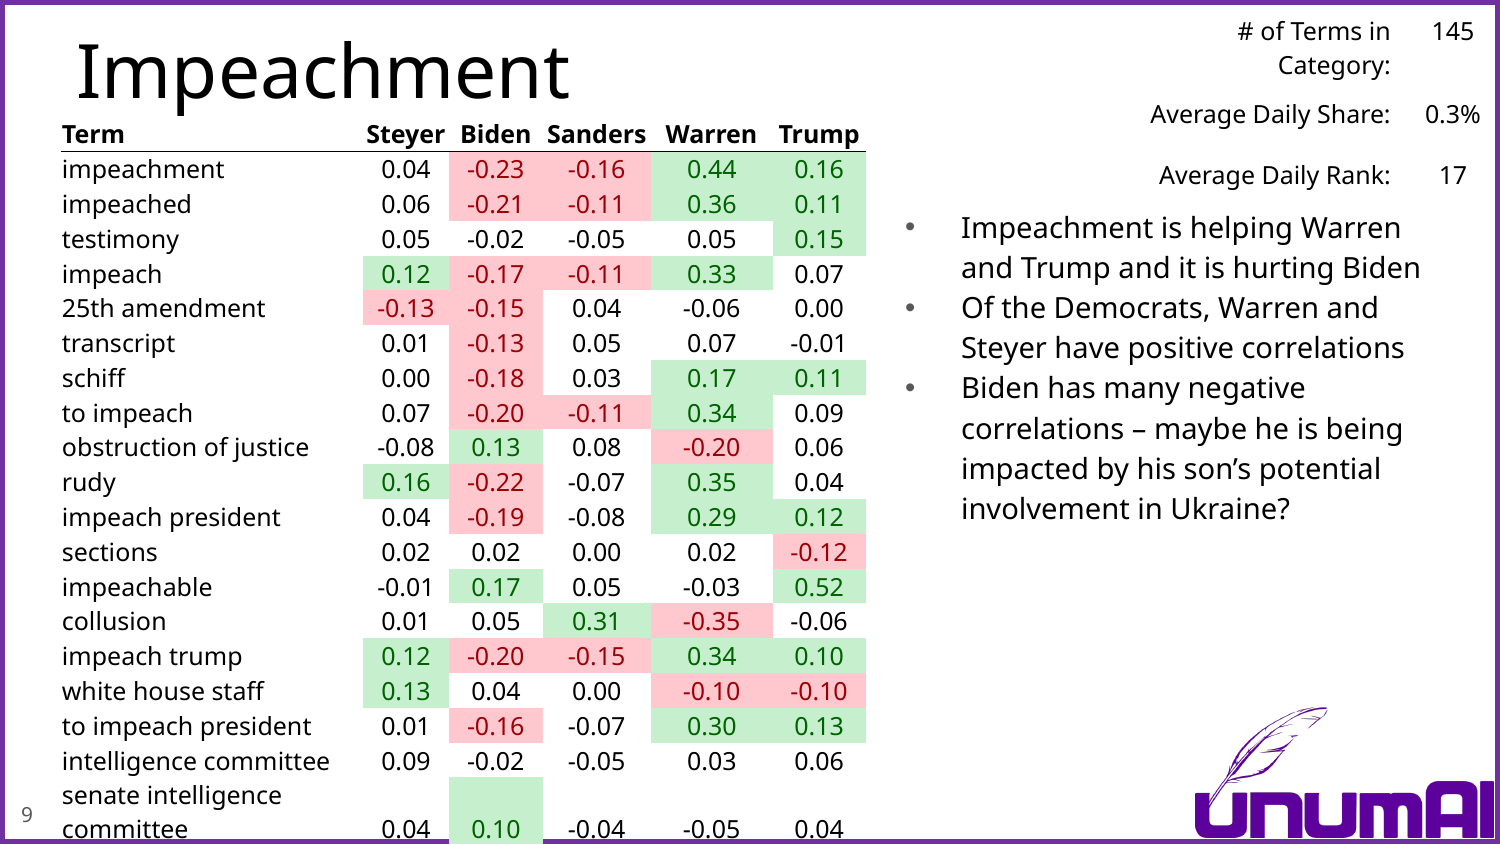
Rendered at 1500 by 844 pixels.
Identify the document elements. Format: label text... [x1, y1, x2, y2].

table_cell -0.10 [651, 673, 773, 708]
table_cell white house staff [61, 673, 363, 708]
table_cell 0.02 [449, 534, 543, 569]
table_cell 0.3% [1406, 90, 1500, 150]
table_cell 0.05 [449, 603, 543, 638]
table_cell 25th amendment [61, 290, 363, 325]
table_cell transcript [61, 325, 363, 360]
table_cell -0.18 [449, 360, 543, 395]
table_cell -0.02 [449, 221, 543, 256]
table_cell -0.16 [449, 708, 543, 743]
table_cell 0.05 [651, 221, 773, 256]
table_cell 0.36 [651, 186, 773, 221]
table_cell 0.06 [773, 743, 866, 777]
table_cell -0.20 [651, 429, 773, 464]
table_cell 0.11 [773, 360, 866, 395]
table_cell 0.04 [363, 152, 449, 186]
table_cell 0.30 [651, 708, 773, 743]
table_cell 0.17 [651, 360, 773, 395]
table_cell schiff [61, 360, 363, 395]
table_cell collusion [61, 603, 363, 638]
title Impeachment [61, 8, 1108, 103]
table_cell 0.04 [363, 499, 449, 534]
table_cell 0.07 [773, 256, 866, 290]
table_cell impeach president [61, 499, 363, 534]
table_cell 0.13 [449, 429, 543, 464]
table_cell 0.04 [363, 777, 449, 844]
table_cell 0.16 [363, 464, 449, 499]
table_cell -0.22 [449, 464, 543, 499]
table_cell 17 [1406, 150, 1500, 211]
table_cell 0.31 [543, 603, 651, 638]
table_cell 0.01 [363, 325, 449, 360]
list Impeachment is helping Warren and Trump and it is hurting Biden Of the Democrats, Warren and Steyer have positive correlations Biden has many negative correlations – maybe he is being impacted by his son’s potential involvement in Ukraine? [871, 189, 1464, 407]
table_cell sections [61, 534, 363, 569]
picture [1195, 707, 1494, 838]
table_cell 0.10 [773, 638, 866, 673]
table_cell to impeach [61, 395, 363, 429]
table_cell -0.07 [543, 708, 651, 743]
table_cell -0.19 [449, 499, 543, 534]
table_header Term [61, 94, 363, 151]
table_cell 0.13 [773, 708, 866, 743]
table_cell 0.05 [543, 569, 651, 603]
table_cell senate intelligence committee [61, 777, 363, 844]
table_cell -0.13 [363, 290, 449, 325]
table_cell 0.07 [651, 325, 773, 360]
table_cell 0.01 [363, 603, 449, 638]
slide_number 9 [6, 796, 61, 836]
table_cell -0.13 [449, 325, 543, 360]
table_cell -0.21 [449, 186, 543, 221]
table_cell -0.03 [651, 569, 773, 603]
table_cell intelligence committee [61, 743, 363, 777]
table_cell -0.11 [543, 256, 651, 290]
table_cell 0.02 [651, 534, 773, 569]
table_cell 0.04 [773, 464, 866, 499]
table_cell 0.52 [773, 569, 866, 603]
table_cell 0.00 [543, 534, 651, 569]
table_cell -0.07 [543, 464, 651, 499]
table_cell 0.34 [651, 395, 773, 429]
table_cell 0.12 [773, 499, 866, 534]
table_cell to impeach president [61, 708, 363, 743]
table_cell 0.06 [773, 429, 866, 464]
table_cell -0.20 [449, 395, 543, 429]
table_header # of Terms in Category: [1108, 7, 1406, 90]
table_cell -0.01 [773, 325, 866, 360]
table_cell 0.10 [449, 777, 543, 844]
table_cell -0.06 [651, 290, 773, 325]
table_cell -0.15 [449, 290, 543, 325]
table_cell -0.05 [543, 221, 651, 256]
table_cell 0.00 [363, 360, 449, 395]
table_cell -0.17 [449, 256, 543, 290]
table_cell -0.04 [543, 777, 651, 844]
table_header Biden [449, 94, 543, 151]
table_cell 0.04 [543, 290, 651, 325]
table_cell 0.29 [651, 499, 773, 534]
table_cell -0.16 [543, 152, 651, 186]
table_cell -0.01 [363, 569, 449, 603]
table_cell -0.11 [543, 186, 651, 221]
table_cell -0.08 [363, 429, 449, 464]
table_cell 0.17 [449, 569, 543, 603]
table_cell 0.08 [543, 429, 651, 464]
table_cell 0.33 [651, 256, 773, 290]
table_cell impeachment [61, 152, 363, 186]
table_cell 0.04 [773, 777, 866, 844]
table_cell Average Daily Share: [1108, 90, 1406, 150]
table_cell Average Daily Rank: [1108, 150, 1406, 211]
table_cell 0.01 [363, 708, 449, 743]
table_cell impeach trump [61, 638, 363, 673]
table_cell obstruction of justice [61, 429, 363, 464]
table_cell -0.10 [773, 673, 866, 708]
table_cell 0.13 [363, 673, 449, 708]
table_cell -0.12 [773, 534, 866, 569]
table_cell 0.05 [363, 221, 449, 256]
table_cell 0.09 [363, 743, 449, 777]
table_cell 0.00 [773, 290, 866, 325]
table_cell 0.12 [363, 638, 449, 673]
table_cell -0.05 [651, 777, 773, 844]
table_cell 0.04 [449, 673, 543, 708]
table_cell -0.15 [543, 638, 651, 673]
table_cell impeachable [61, 569, 363, 603]
table_cell -0.05 [543, 743, 651, 777]
table_cell -0.23 [449, 152, 543, 186]
table_cell 0.12 [363, 256, 449, 290]
table_cell 0.11 [773, 186, 866, 221]
table_cell impeached [61, 186, 363, 221]
table_cell 0.16 [773, 152, 866, 186]
table_cell -0.35 [651, 603, 773, 638]
table_header 145 [1406, 7, 1500, 90]
table_cell -0.20 [449, 638, 543, 673]
table_cell 0.00 [543, 673, 651, 708]
table_header Warren [651, 94, 773, 151]
table_header Sanders [543, 94, 651, 151]
table_cell 0.34 [651, 638, 773, 673]
table_header Steyer [363, 94, 449, 151]
table_cell 0.15 [773, 221, 866, 256]
table_cell 0.02 [363, 534, 449, 569]
table_cell -0.08 [543, 499, 651, 534]
table_cell -0.06 [773, 603, 866, 638]
table_header Trump [773, 94, 866, 151]
table_cell 0.03 [543, 360, 651, 395]
table_cell -0.11 [543, 395, 651, 429]
table_cell 0.44 [651, 152, 773, 186]
table_cell rudy [61, 464, 363, 499]
table_cell testimony [61, 221, 363, 256]
table_cell 0.35 [651, 464, 773, 499]
table_cell 0.09 [773, 395, 866, 429]
table_cell 0.05 [543, 325, 651, 360]
table_cell 0.03 [651, 743, 773, 777]
table_cell 0.06 [363, 186, 449, 221]
table_cell impeach [61, 256, 363, 290]
table_cell -0.02 [449, 743, 543, 777]
table_cell 0.07 [363, 395, 449, 429]
